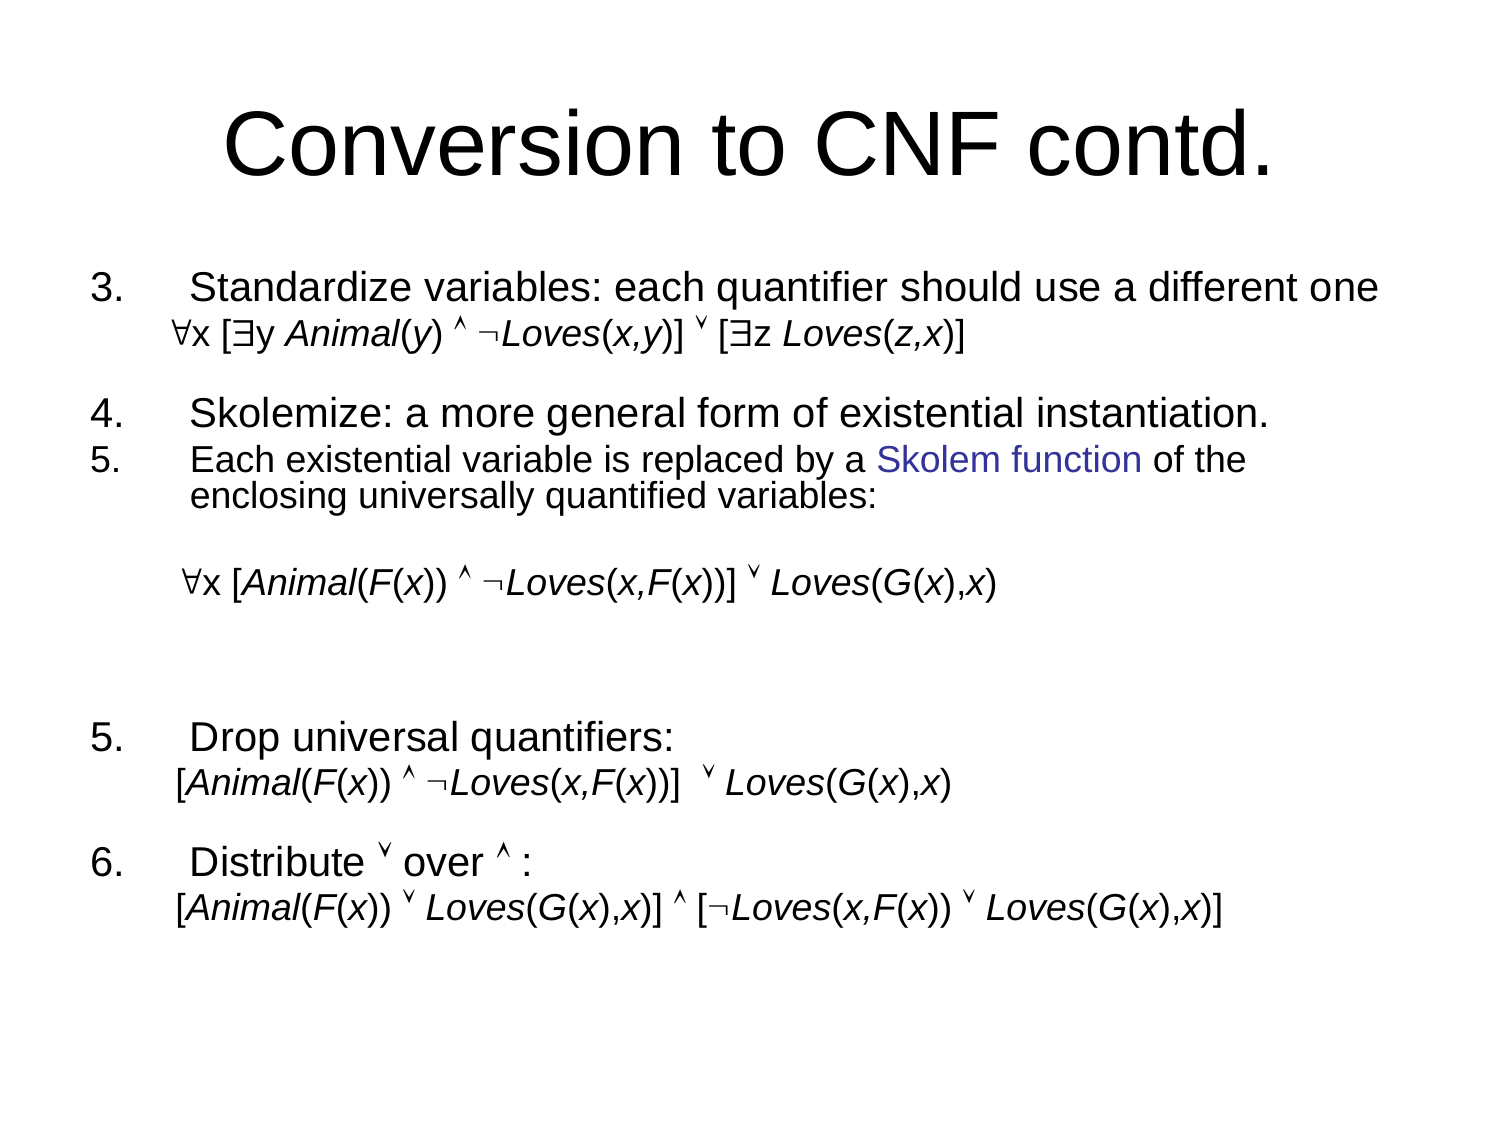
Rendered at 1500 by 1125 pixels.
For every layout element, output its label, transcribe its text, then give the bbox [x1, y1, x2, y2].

list Standardize variables: each quantifier should use a different one x [y Animal(y)  Loves(x,y)]  [z Loves(z,x)] Skolemize: a more general form of existential instantiation. Each existential variable is replaced by a Skolem function of the enclosing universally quantified variables: x [Animal(F(x))  Loves(x,F(x))]  Loves(G(x),x) Drop universal quantifiers: [Animal(F(x))  Loves(x,F(x))]  Loves(G(x),x) Distribute  over  : [Animal(F(x))  Loves(G(x),x)]  [Loves(x,F(x))  Loves(G(x),x)] [75, 262, 1425, 1005]
title Conversion to CNF contd. [75, 45, 1425, 233]
